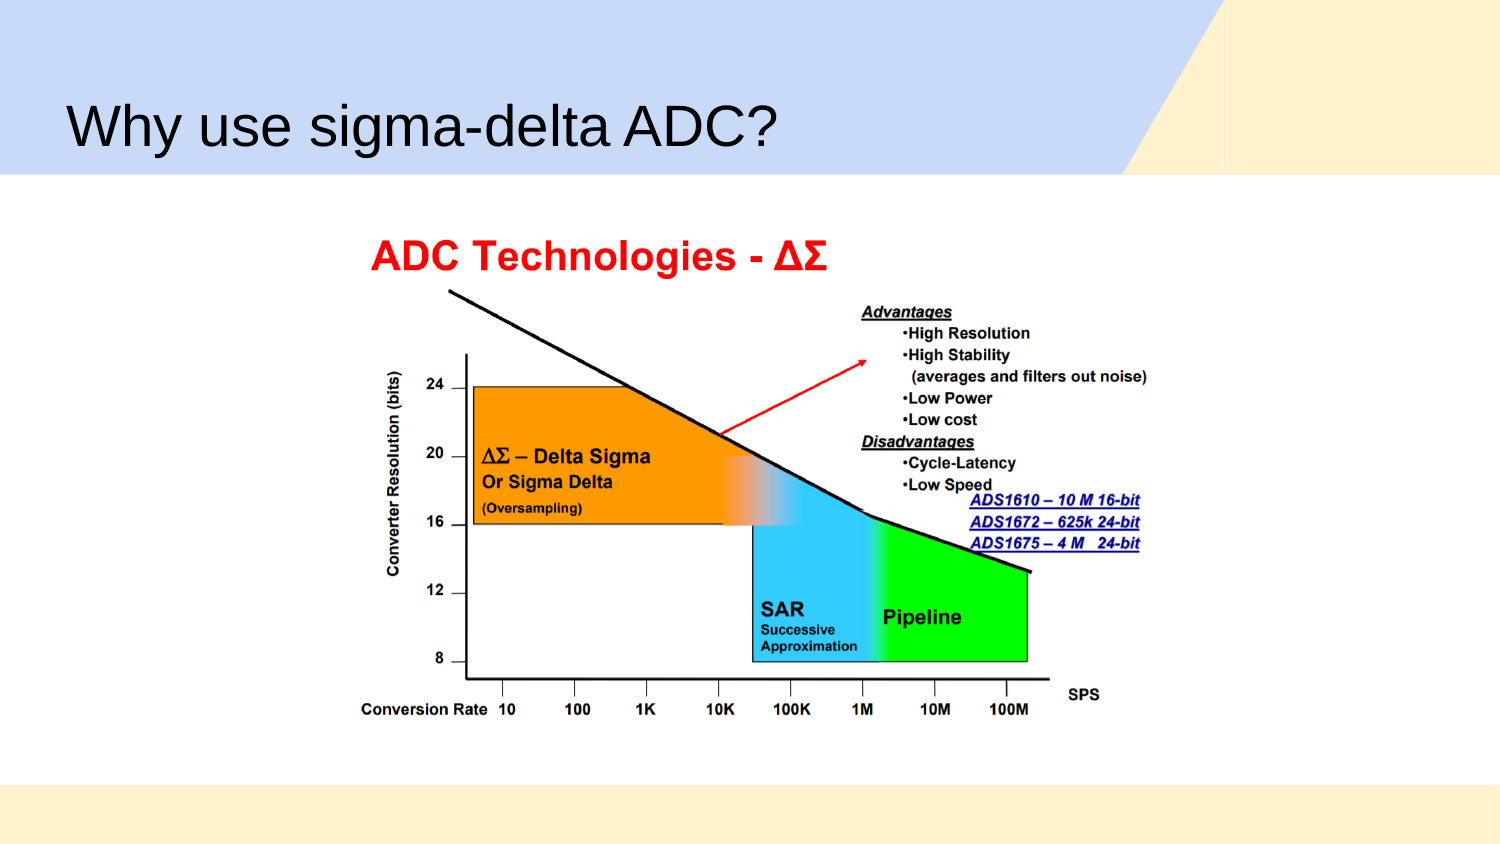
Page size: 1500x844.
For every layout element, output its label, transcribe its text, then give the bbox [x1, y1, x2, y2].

picture [328, 200, 1172, 739]
title Why use sigma-delta ADC? [51, 72, 1449, 167]
